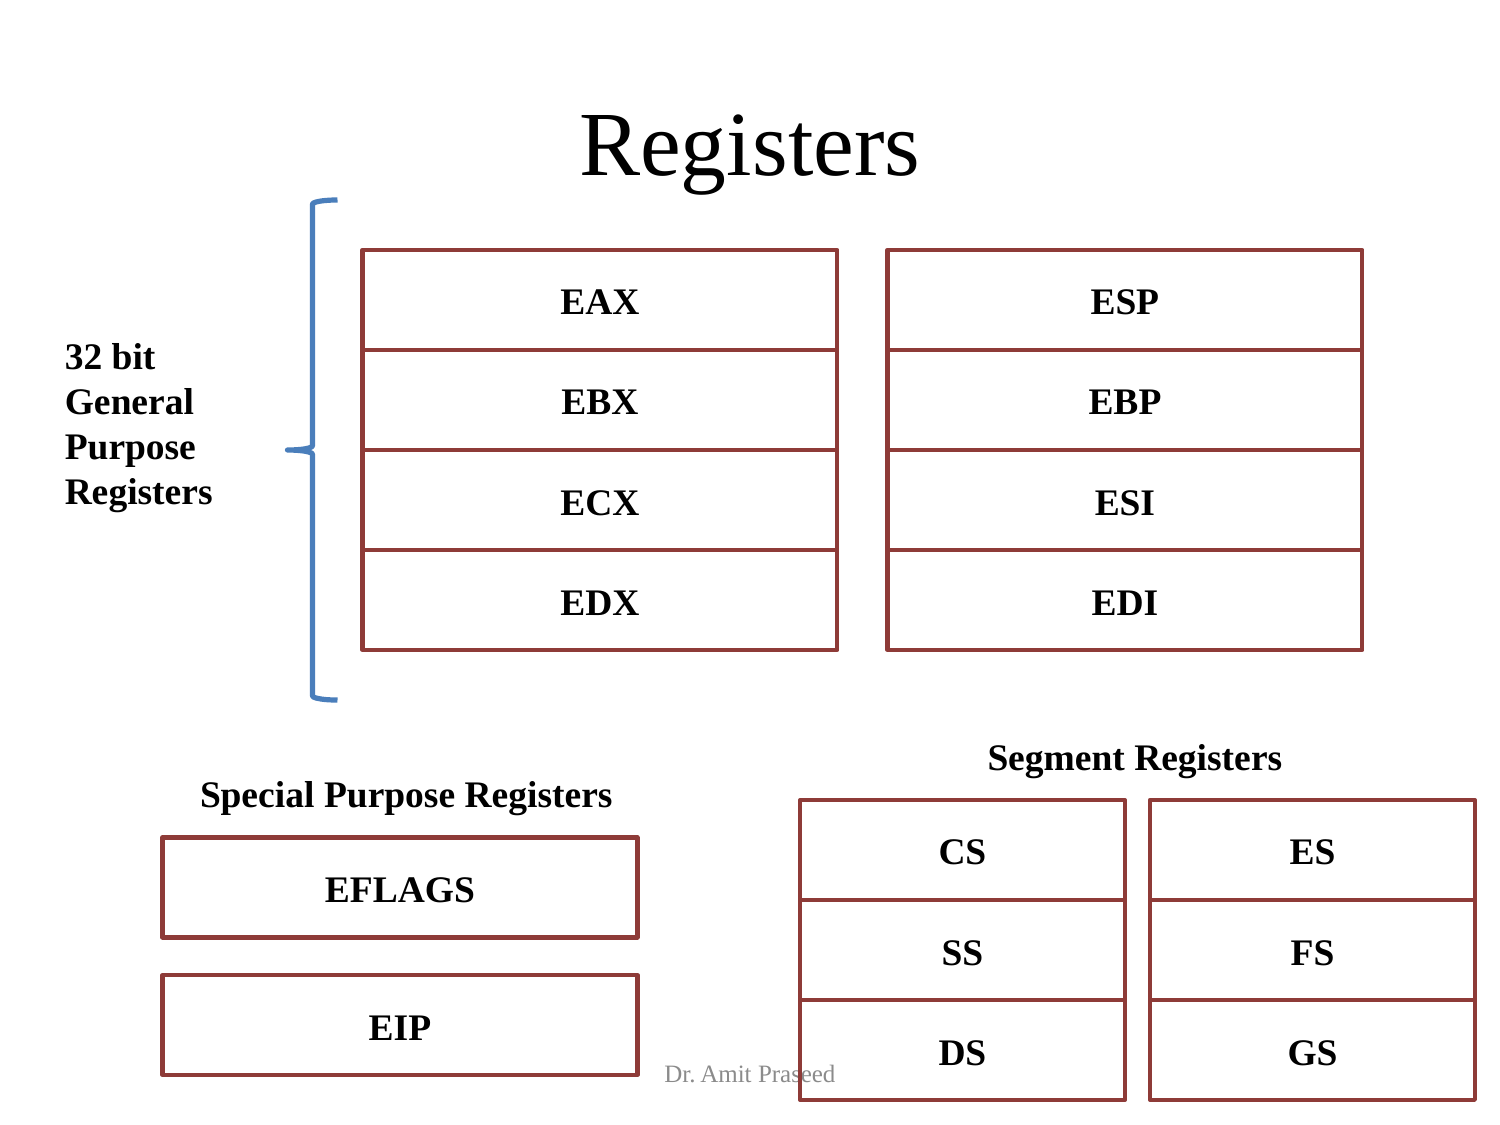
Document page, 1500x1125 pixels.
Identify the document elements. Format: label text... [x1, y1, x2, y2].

text_box EBP [885, 348, 1364, 452]
text_box ESI [885, 452, 1364, 552]
text_box Segment Registers [972, 725, 1500, 786]
text_box FS [1148, 902, 1477, 998]
text_box EBX [360, 348, 839, 452]
text_box SS [798, 902, 1127, 998]
text_box GS [1148, 998, 1477, 1102]
text_box ESP [885, 248, 1364, 348]
text_box EIP [160, 973, 640, 1077]
text_box Special Purpose Registers [185, 762, 888, 823]
text_box EFLAGS [160, 835, 640, 940]
text_box DS [798, 998, 1127, 1102]
text_box ES [1148, 798, 1477, 902]
title Registers [75, 45, 1425, 233]
text_box EAX [360, 248, 839, 348]
text_box EDX [360, 552, 839, 652]
text_box ECX [360, 452, 839, 552]
footer Dr. Amit Praseed [512, 1042, 988, 1103]
text_box CS [798, 798, 1127, 902]
text_box EDI [885, 552, 1364, 652]
text_box [286, 199, 338, 701]
text_box 32 bit General Purpose Registers [50, 324, 250, 520]
